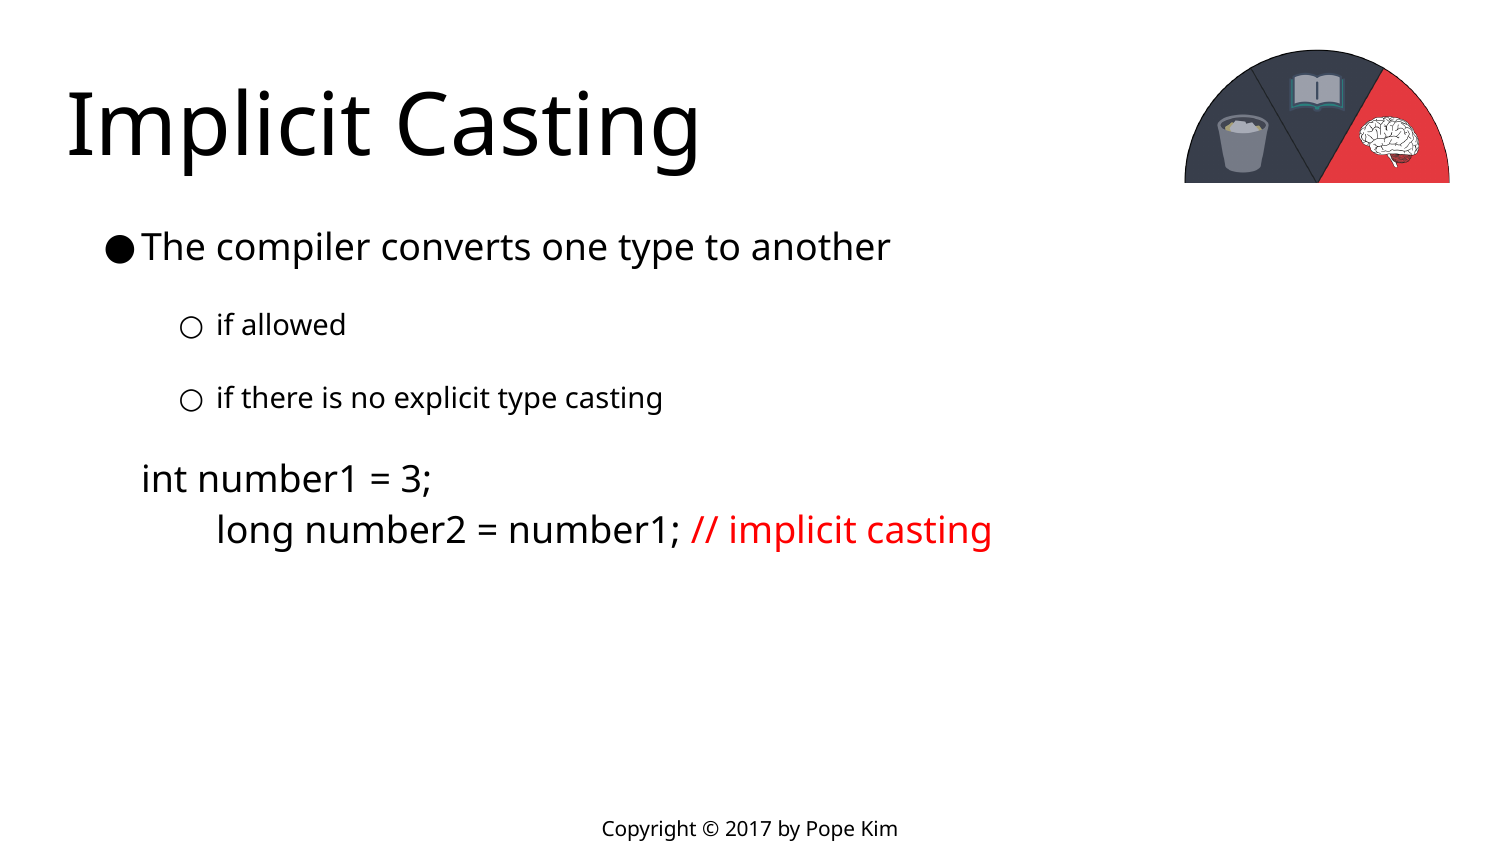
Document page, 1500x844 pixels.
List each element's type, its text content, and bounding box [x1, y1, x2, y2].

picture [1134, 0, 1500, 183]
title Implicit Casting [51, 51, 1449, 189]
list The compiler converts one type to another if allowed if there is no explicit type casting int number1 = 3; long number2 = number1; // implicit casting [51, 200, 1449, 807]
